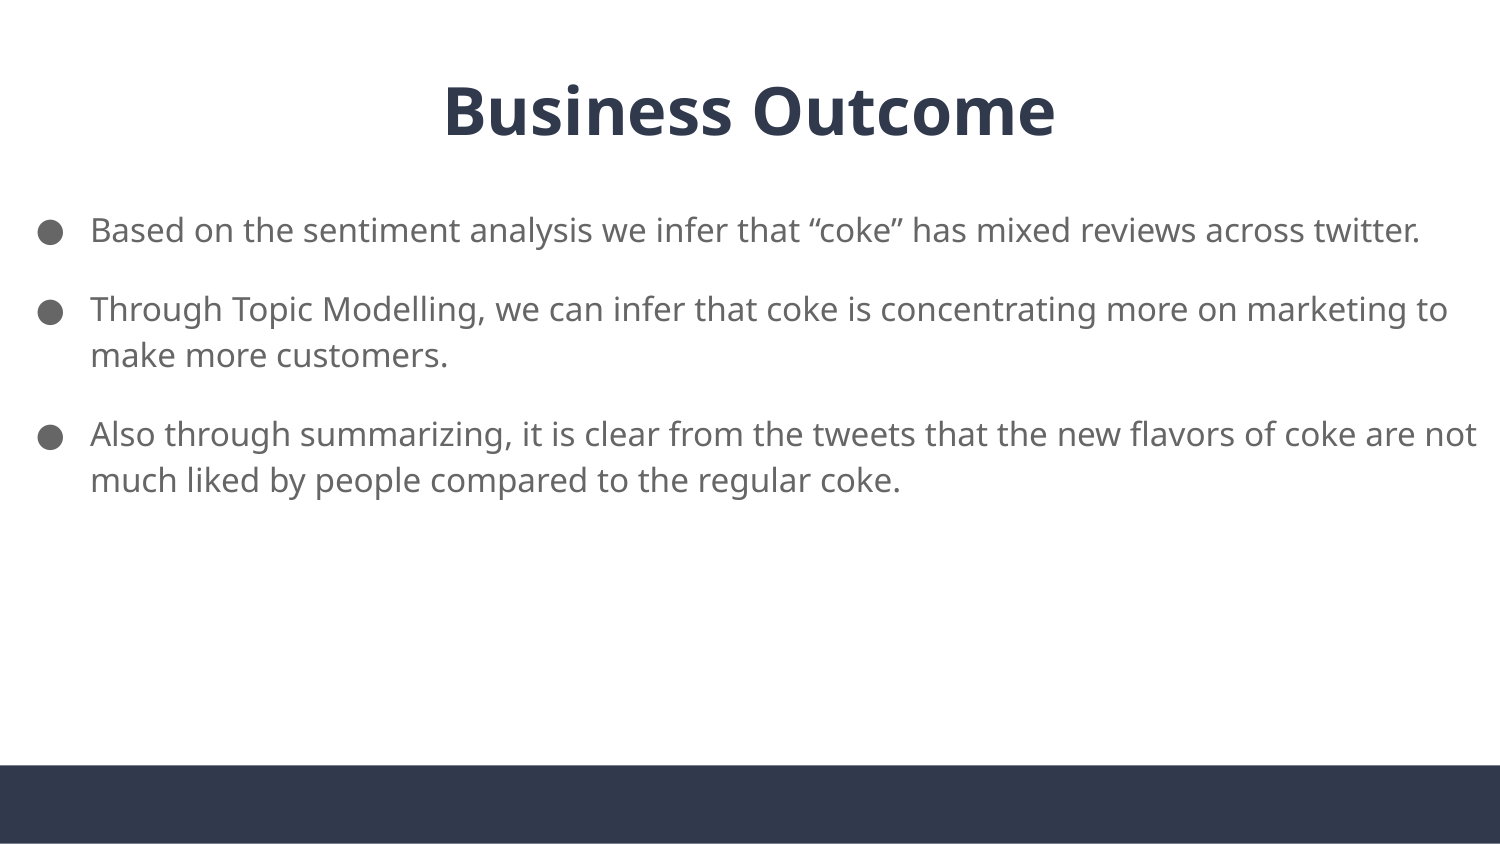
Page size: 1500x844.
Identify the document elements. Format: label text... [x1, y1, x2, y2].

title Business Outcome [0, 0, 1500, 164]
list Based on the sentiment analysis we infer that “coke” has mixed reviews across twitter. Through Topic Modelling, we can infer that coke is concentrating more on marketing to make more customers. Also through summarizing, it is clear from the tweets that the new flavors of coke are not much liked by people compared to the regular coke. [0, 188, 1500, 844]
